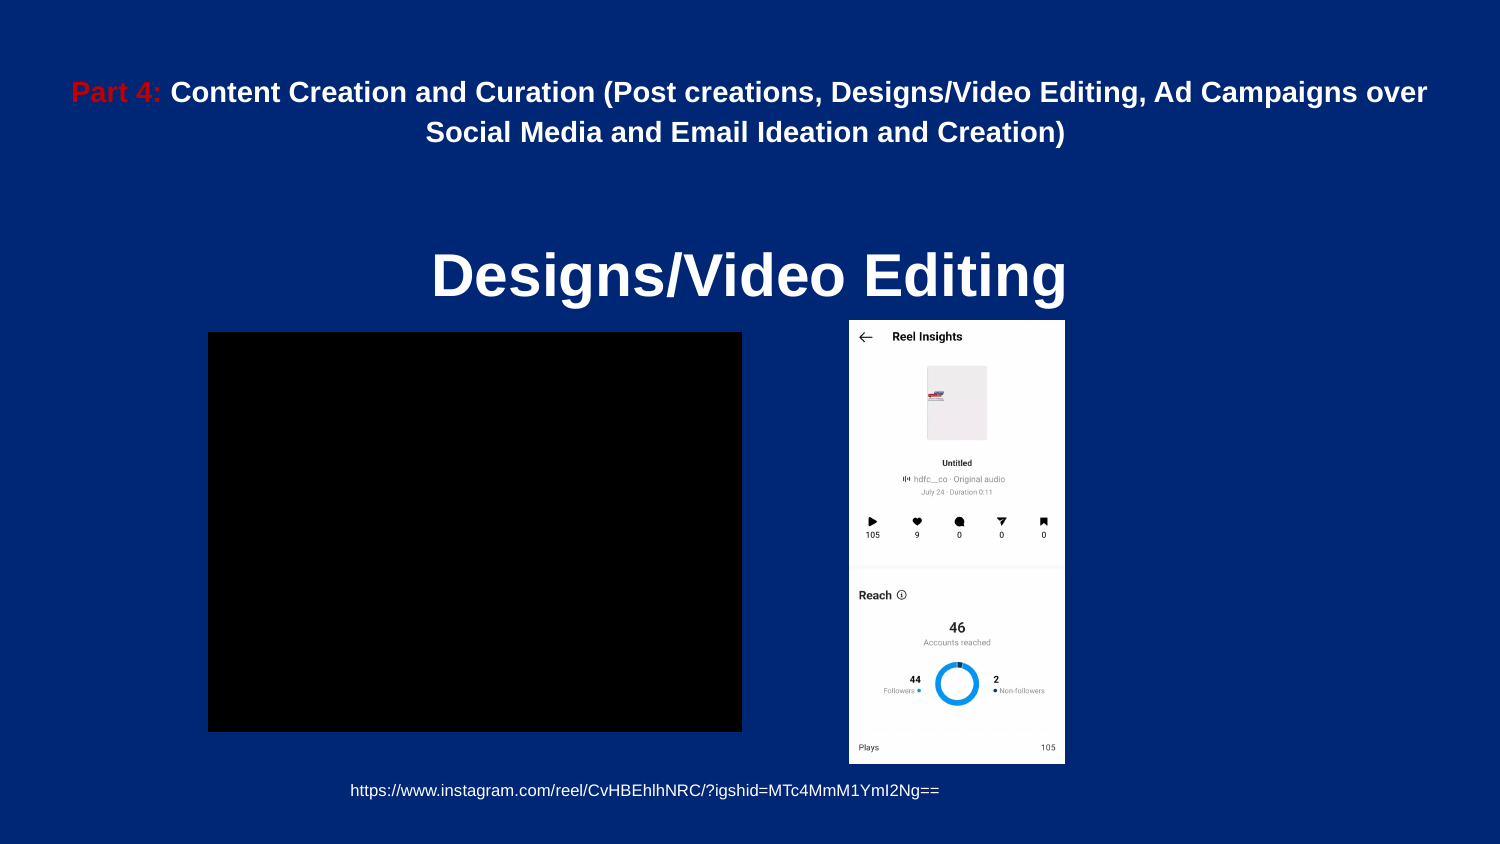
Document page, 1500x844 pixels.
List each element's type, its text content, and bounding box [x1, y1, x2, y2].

picture [849, 319, 1065, 765]
text_box Part 4: Content Creation and Curation (Post creations, Designs/Video Editing, Ad Campaigns over Social Media and Email Ideation and Creation) [29, 53, 1471, 164]
text_box https://www.instagram.com/reel/CvHBEhlhNRC/?igshid=MTc4MmM1YmI2Ng== [335, 772, 1086, 808]
text_box Designs/Video Editing [125, 210, 1375, 391]
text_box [207, 331, 743, 733]
